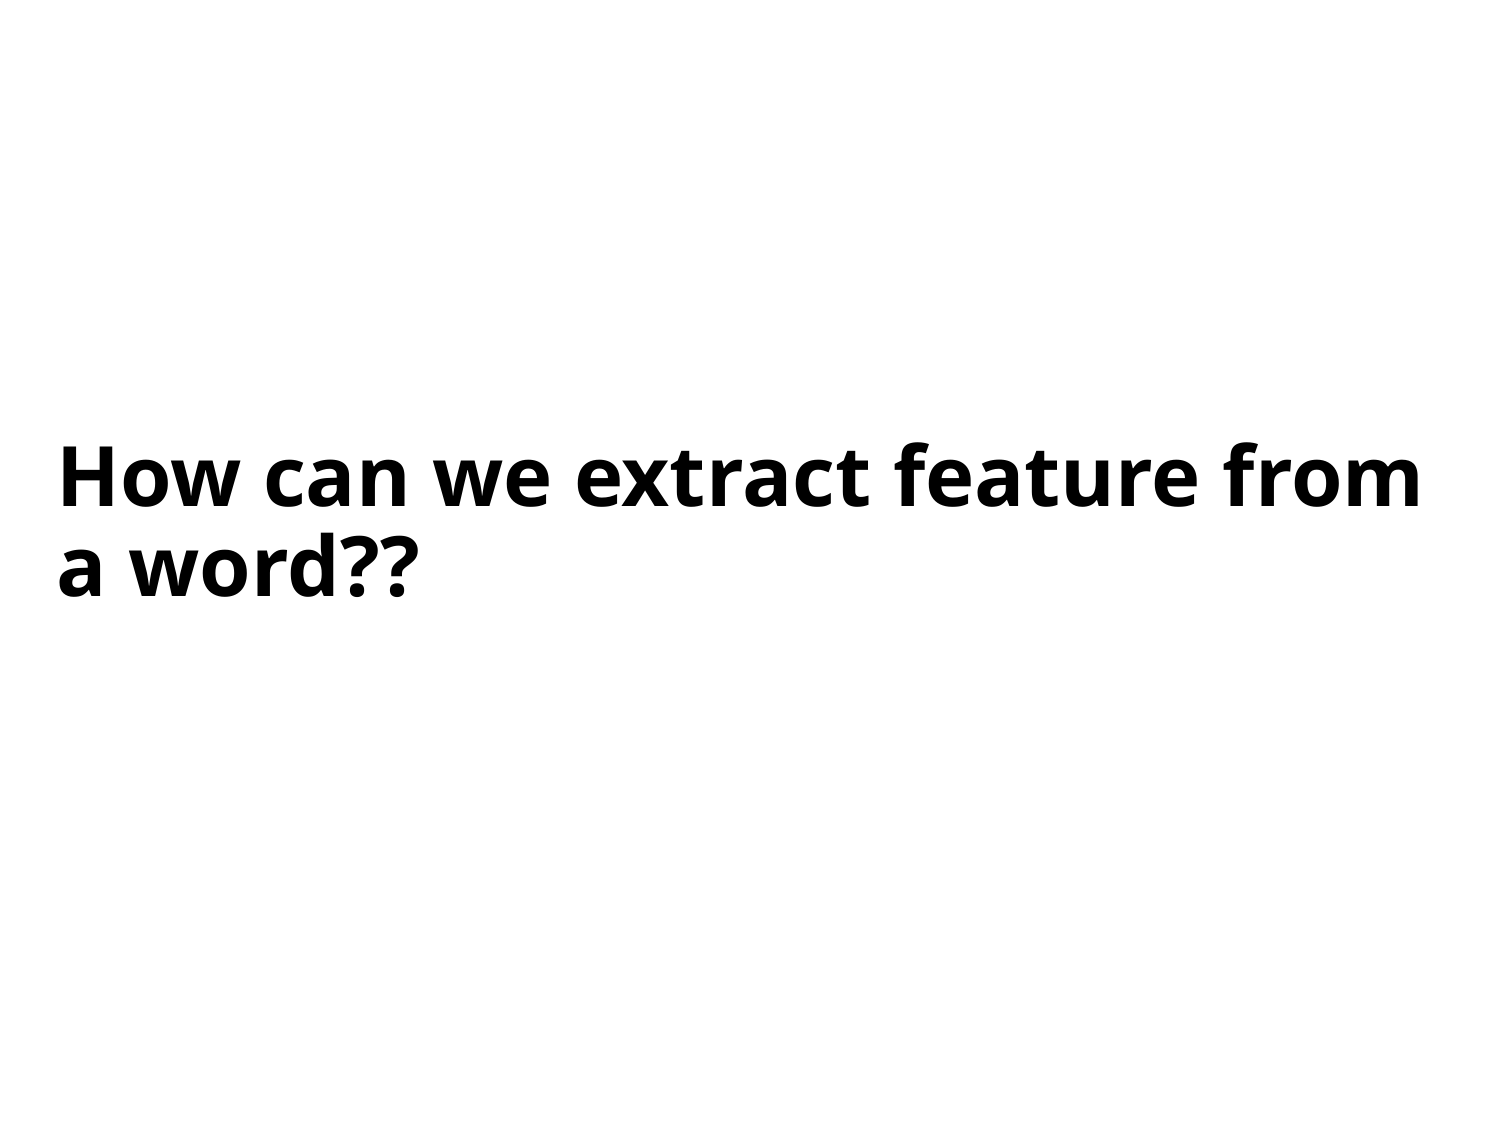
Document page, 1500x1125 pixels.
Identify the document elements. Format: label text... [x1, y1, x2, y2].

text_box How can we extract feature from a word?? [45, 452, 1446, 596]
